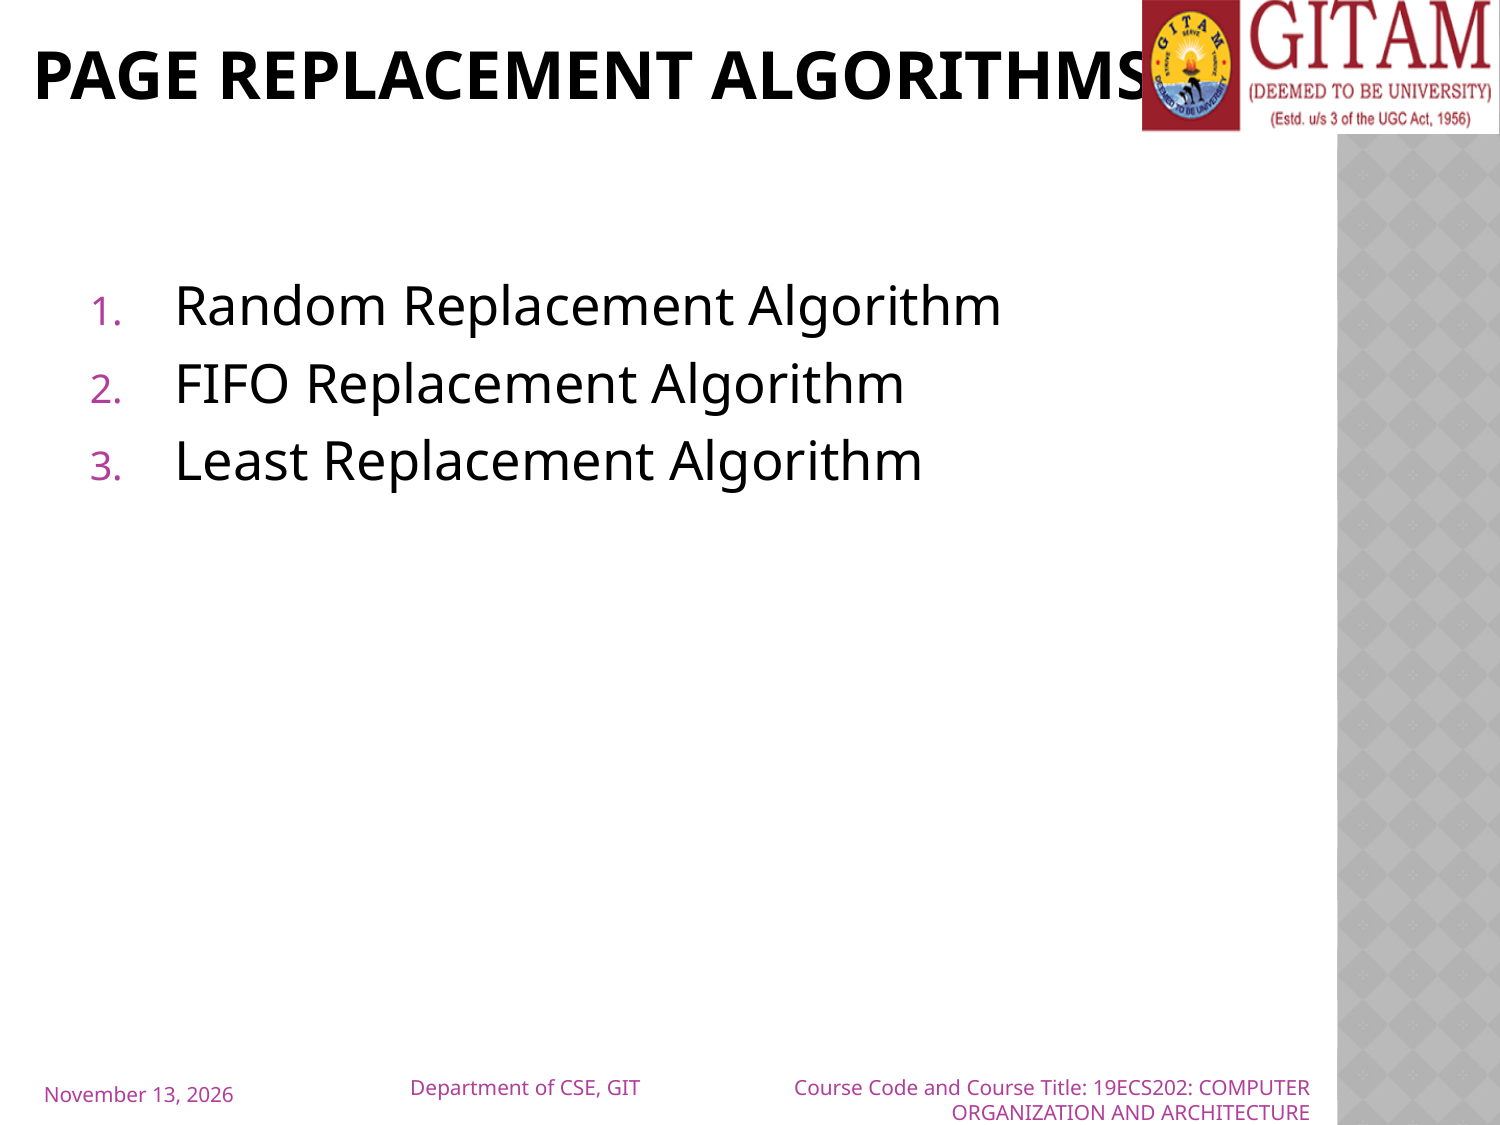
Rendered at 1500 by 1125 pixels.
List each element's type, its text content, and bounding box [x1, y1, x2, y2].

picture [1142, 0, 1500, 134]
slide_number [29, 1072, 358, 1110]
title PAGE REPLACEMENT ALGORITHMS [24, 31, 1137, 113]
list Random Replacement Algorithm FIFO Replacement Algorithm Least Replacement Algorithm [75, 264, 1263, 650]
footer Department of CSE, GIT Course Code and Course Title: 19ECS202: COMPUTER ORGANIZATION AND ARCHITECTURE [368, 1068, 1325, 1125]
